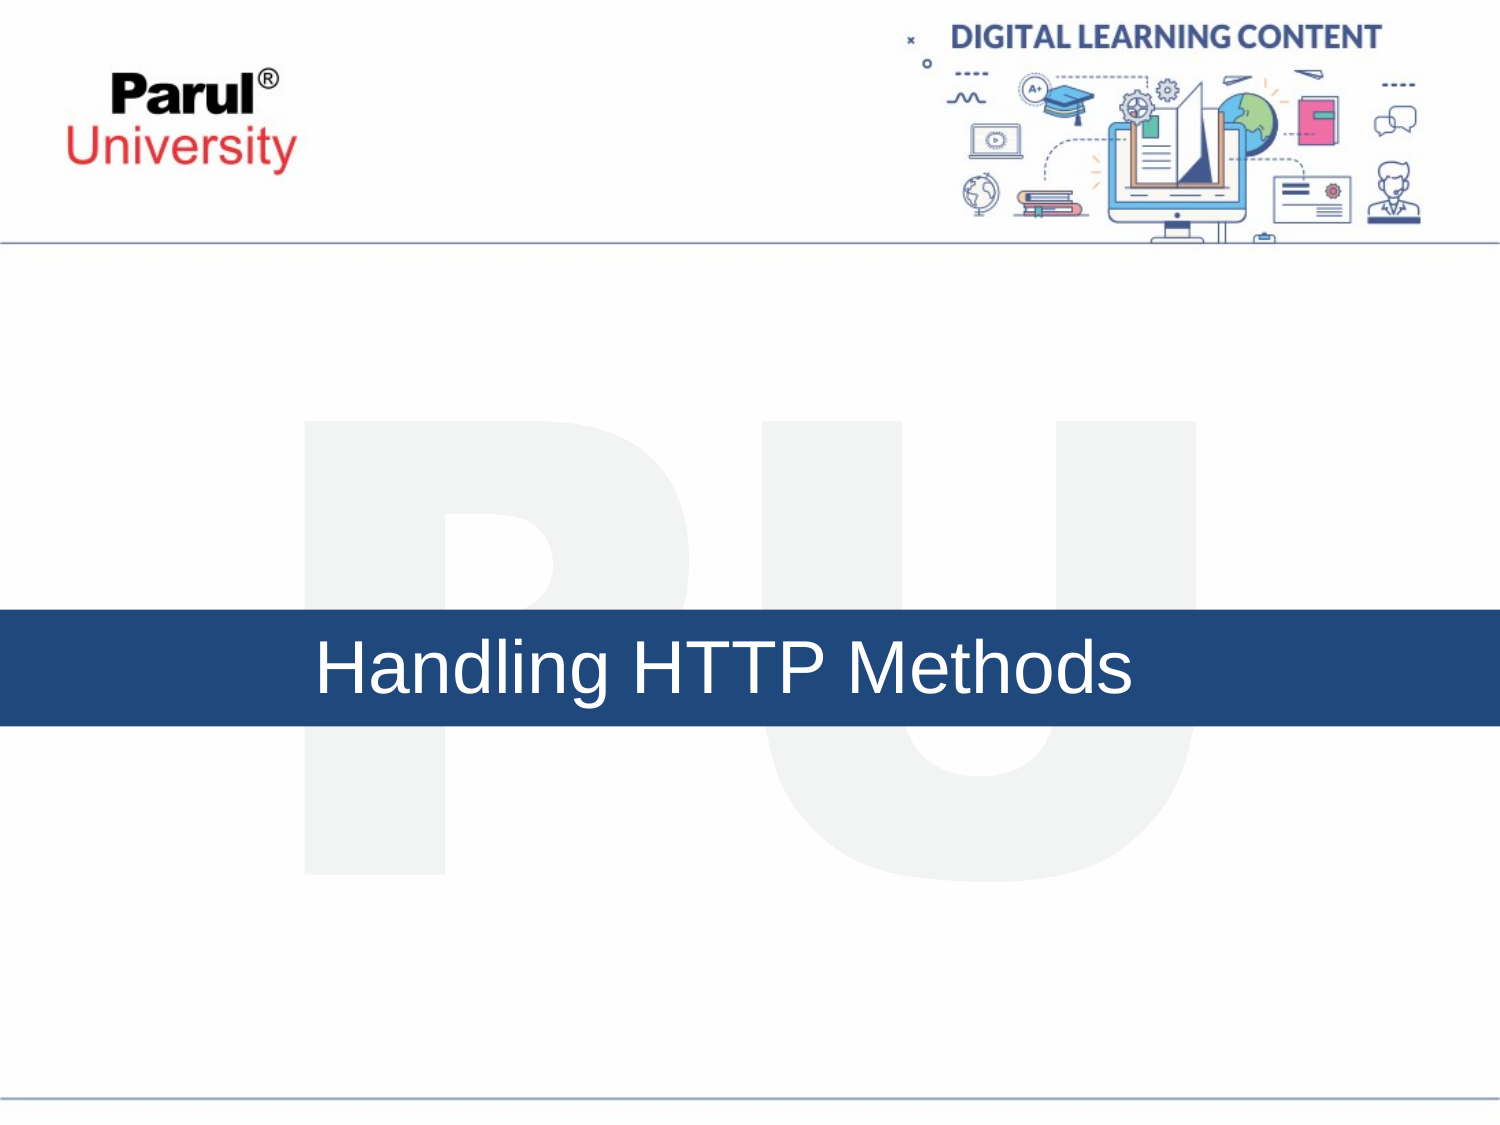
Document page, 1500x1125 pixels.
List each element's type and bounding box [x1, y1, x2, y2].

text_box [0, 0, 1500, 1125]
